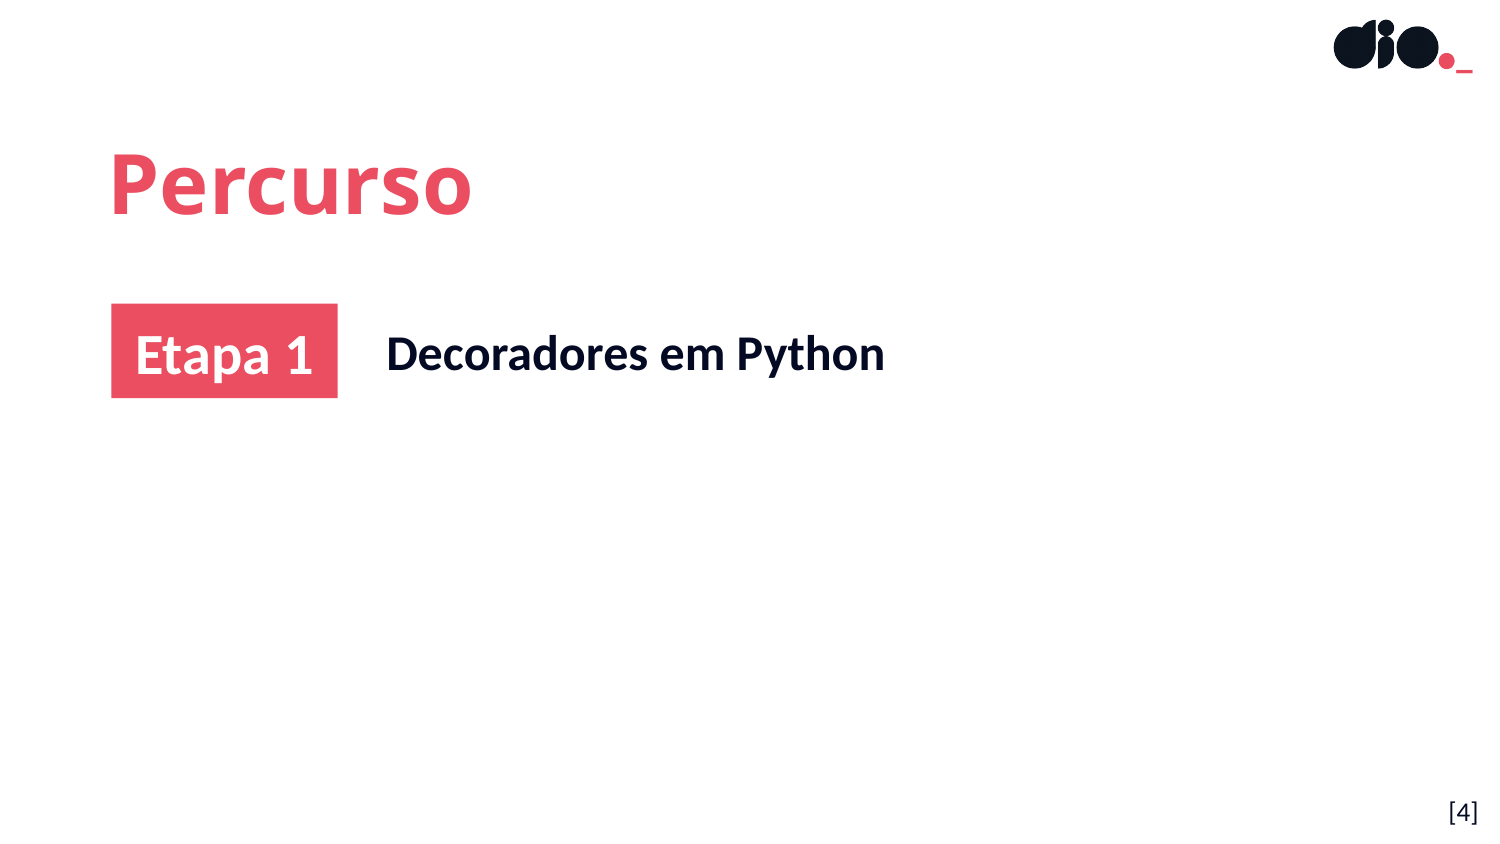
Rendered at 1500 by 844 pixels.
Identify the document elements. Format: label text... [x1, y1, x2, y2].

slide_number [‹#›] [1403, 779, 1494, 844]
text_box Etapa 1 [111, 303, 338, 399]
text_box Decoradores em Python [371, 313, 1384, 389]
picture [1333, 19, 1473, 74]
text_box Percurso [92, 104, 1309, 243]
